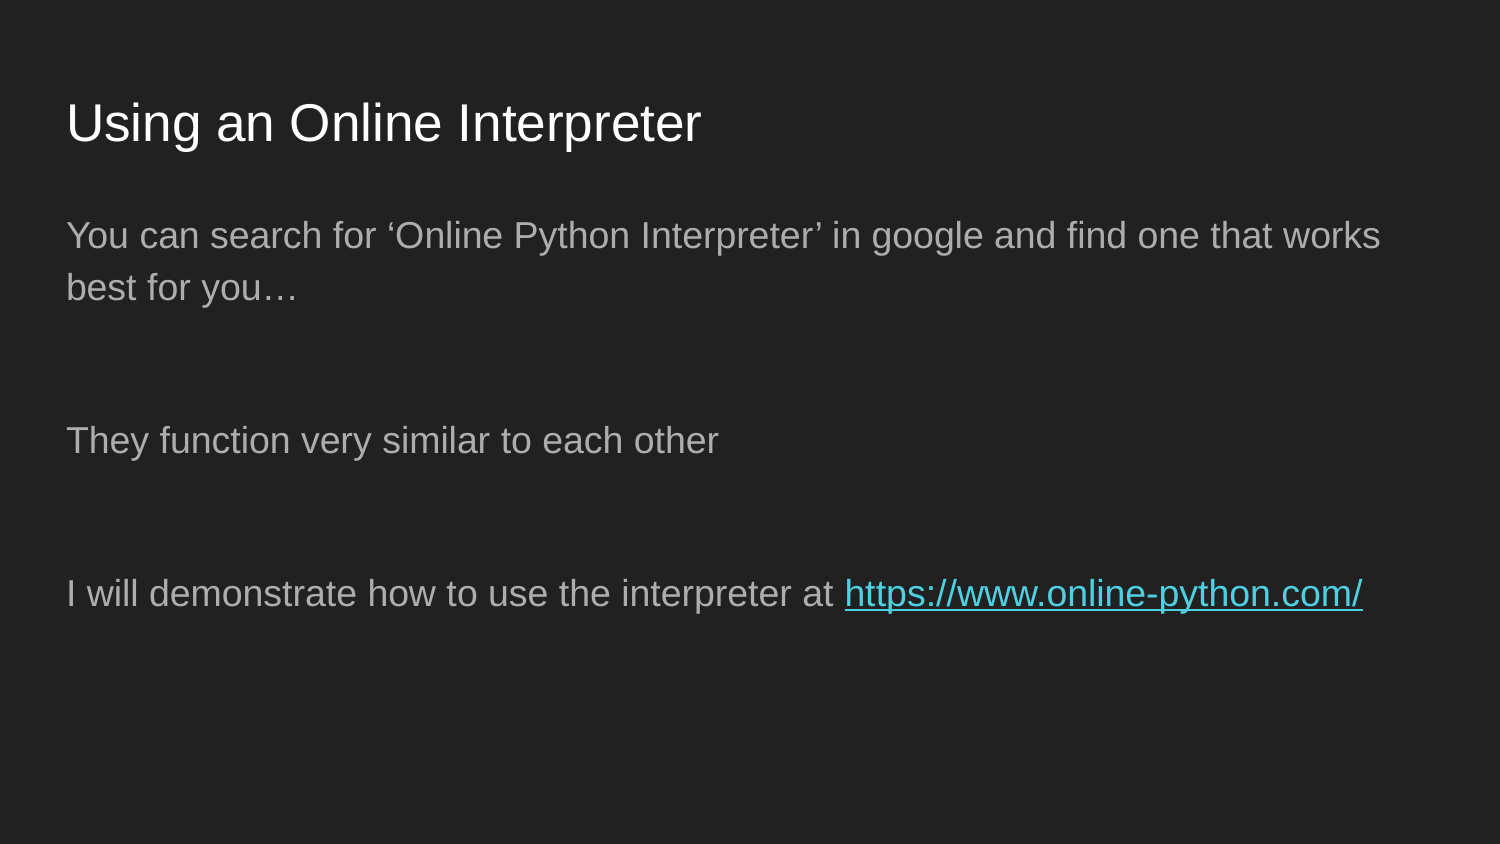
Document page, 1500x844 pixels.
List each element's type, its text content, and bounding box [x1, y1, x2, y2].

title Using an Online Interpreter [51, 72, 1449, 167]
list You can search for ‘Online Python Interpreter’ in google and find one that works best for you… They function very similar to each other I will demonstrate how to use the interpreter at https://www.online-python.com/ [51, 189, 1449, 750]
